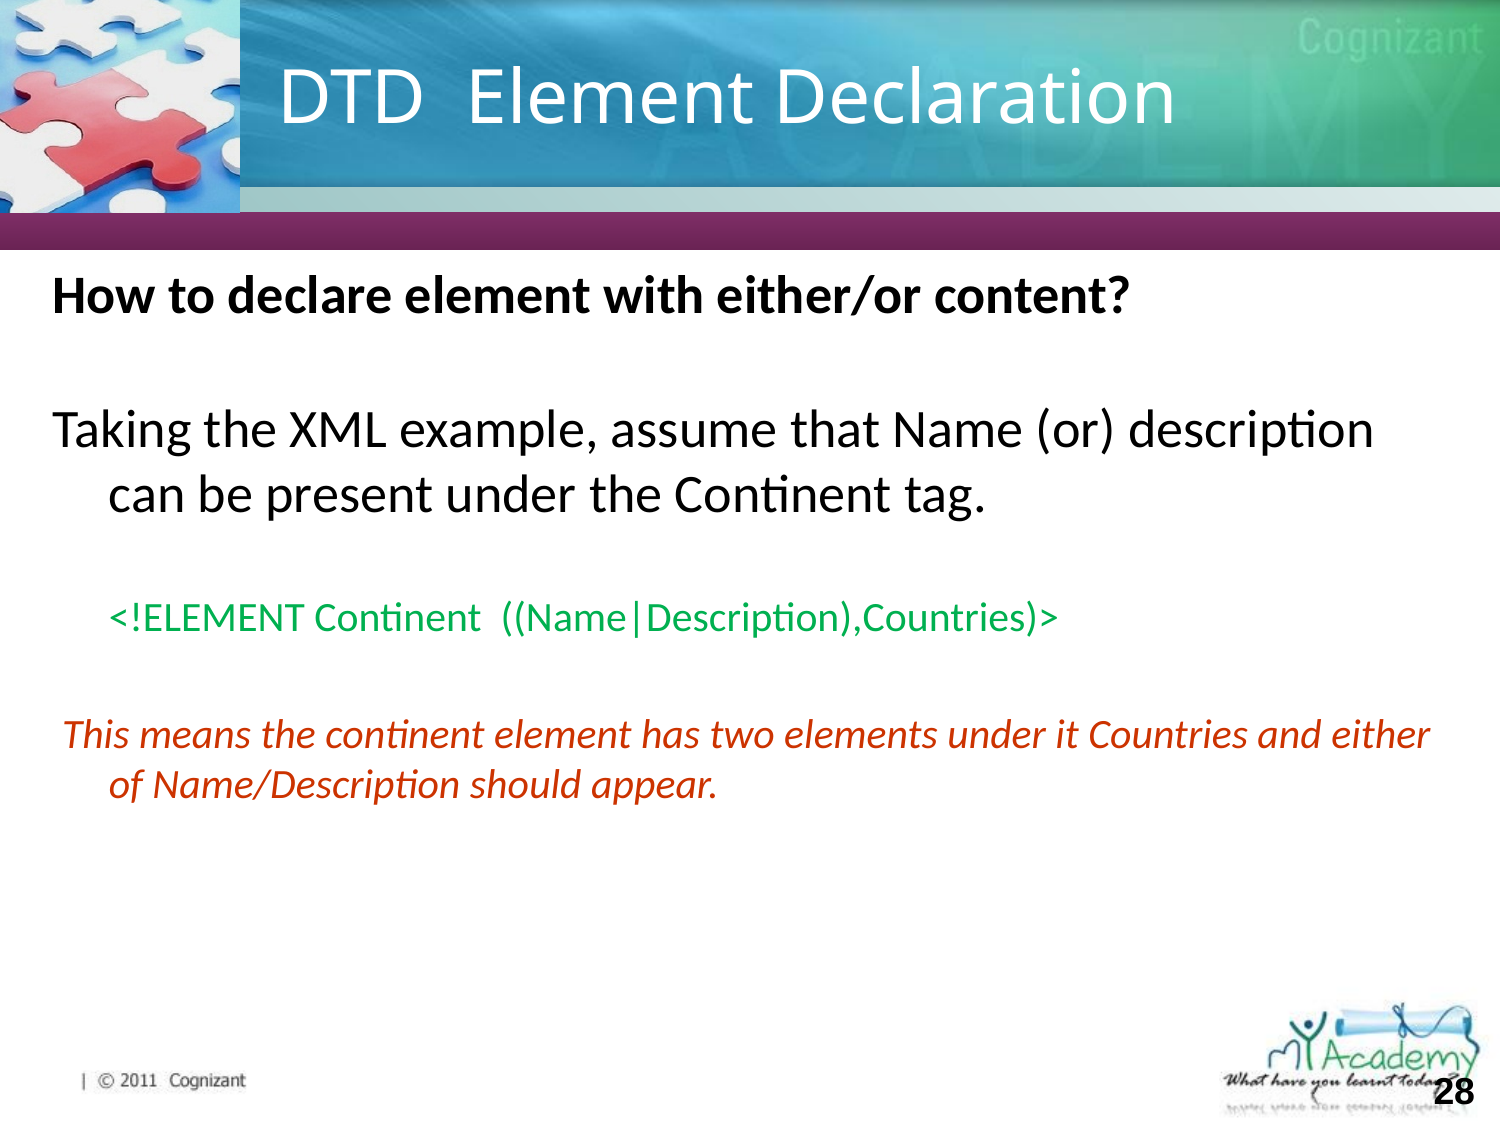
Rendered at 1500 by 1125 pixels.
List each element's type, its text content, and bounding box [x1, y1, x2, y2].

list How to declare element with either/or content? Taking the XML example, assume that Name (or) description can be present under the Continent tag. <!ELEMENT Continent ((Name|Description),Countries)> This means the continent element has two elements under it Countries and either of Name/Description should appear. [37, 251, 1463, 1063]
slide_number ‹#› [1418, 1059, 1492, 1112]
picture [0, 0, 262, 213]
picture [0, 250, 1500, 1125]
title DTD Element Declaration [262, 0, 1500, 188]
